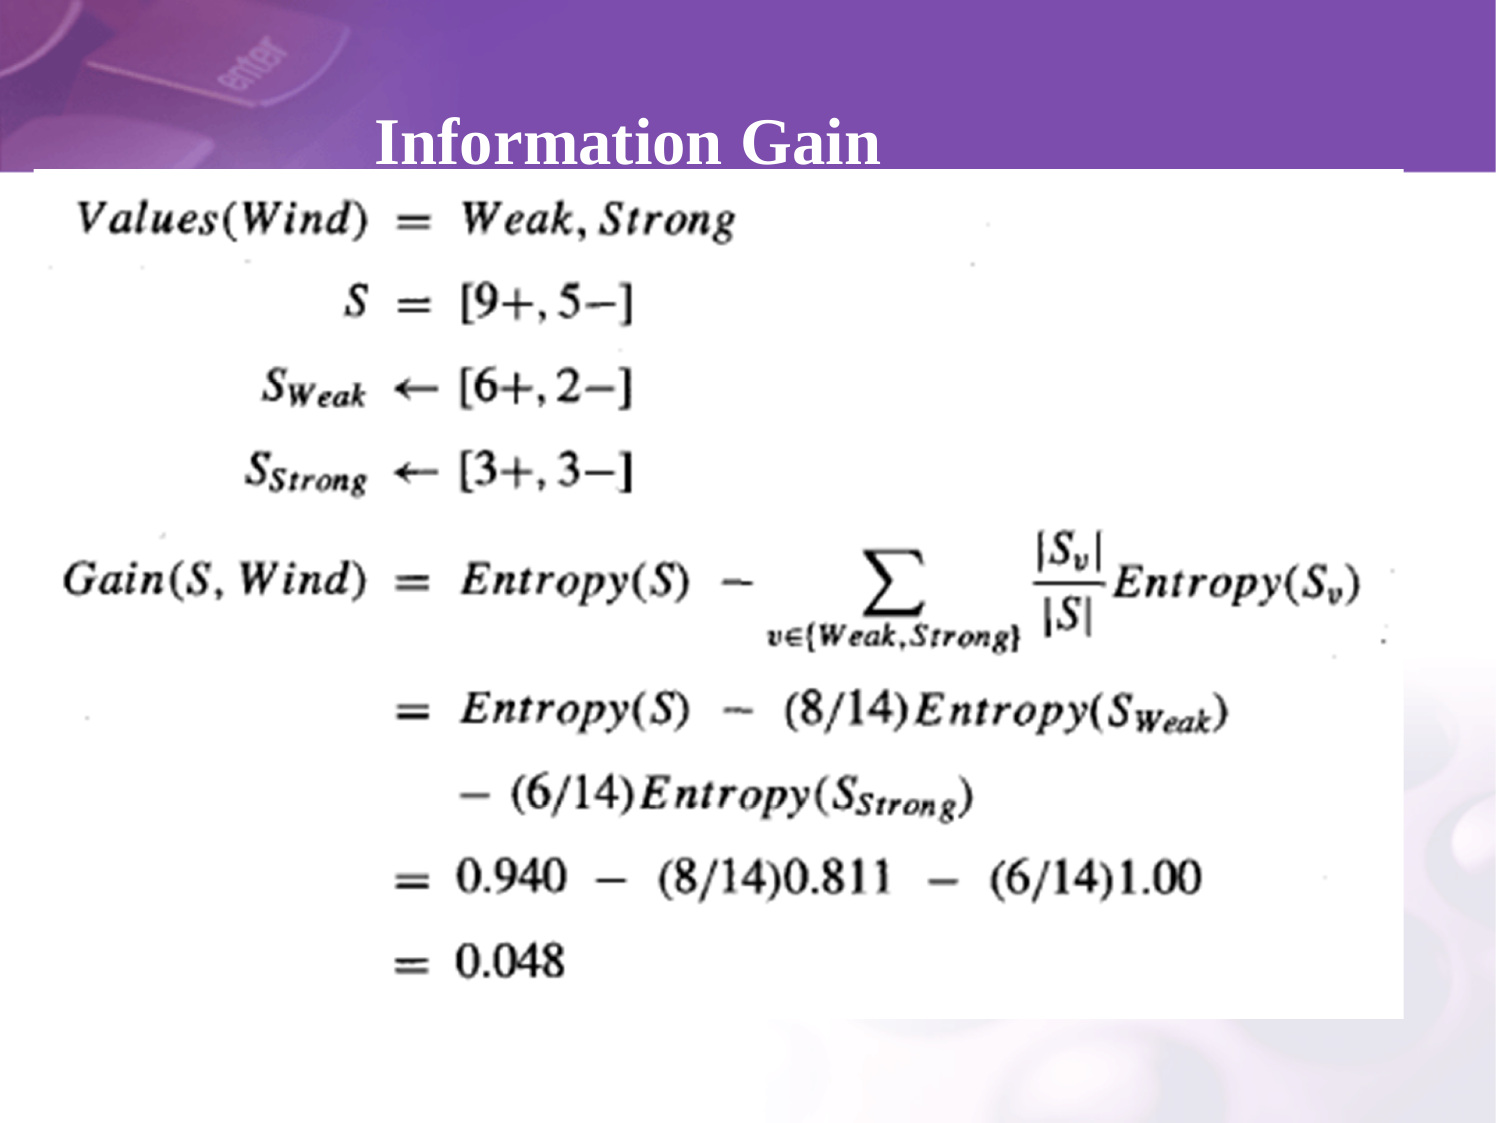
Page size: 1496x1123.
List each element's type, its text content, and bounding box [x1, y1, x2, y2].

picture [0, 0, 1496, 1123]
text_box [33, 169, 1404, 1019]
title Information Gain [372, 95, 1001, 169]
